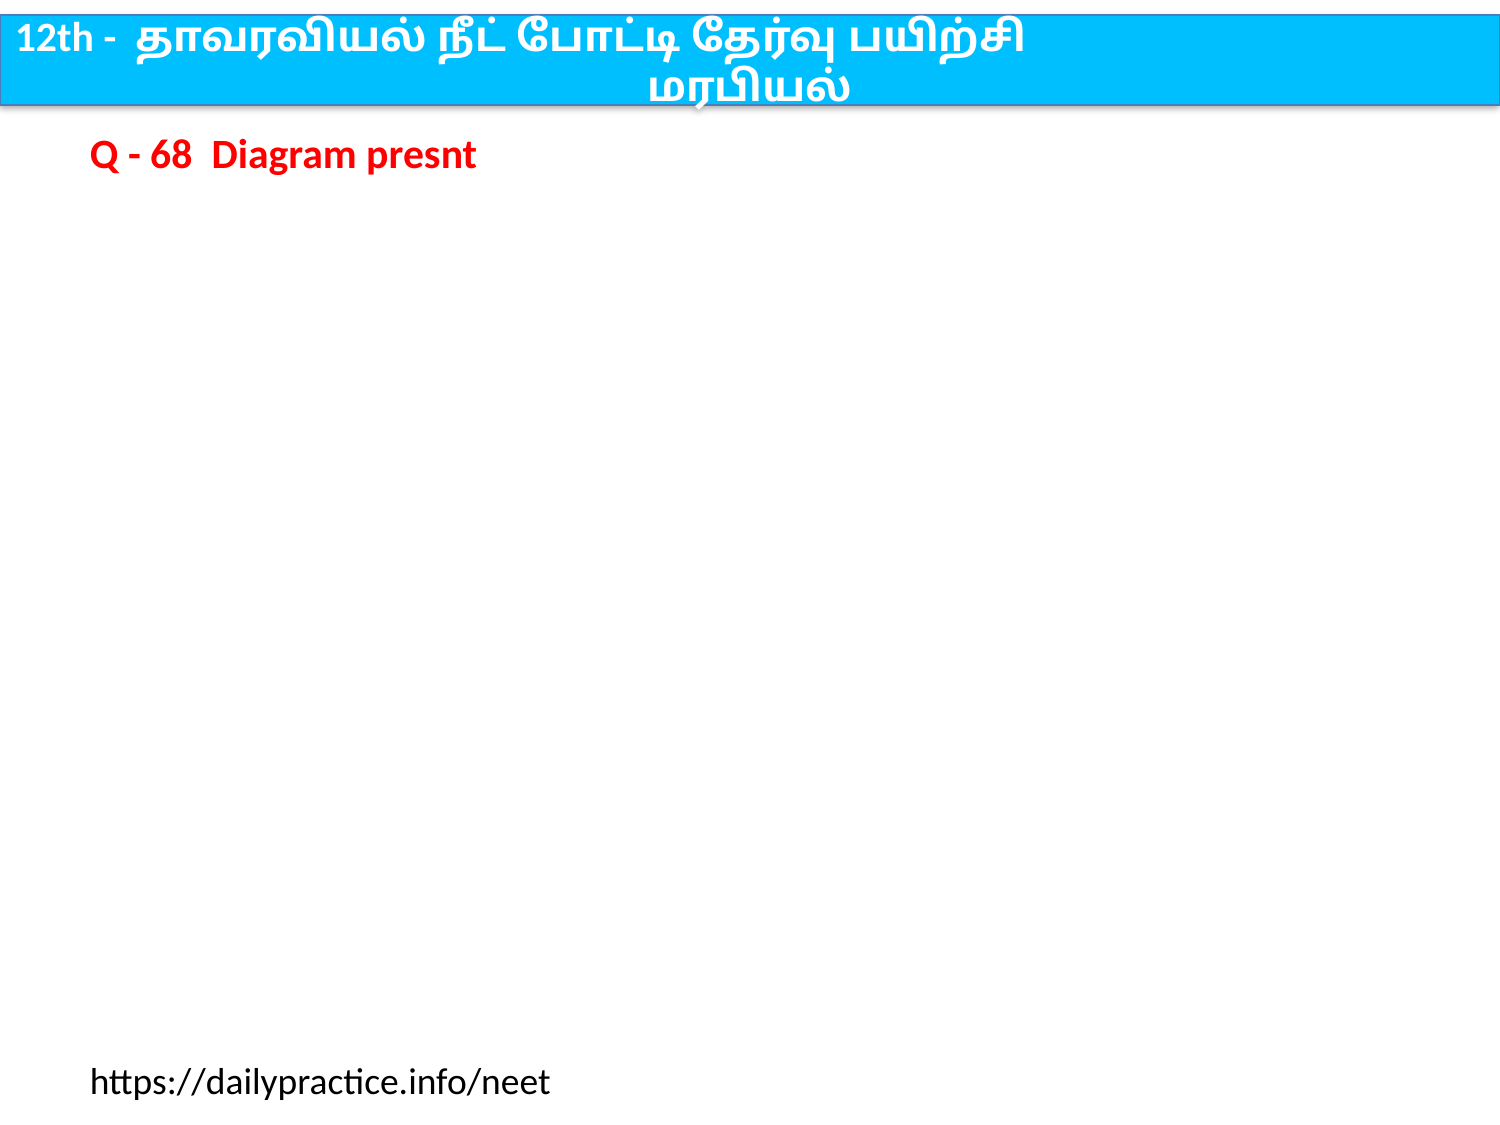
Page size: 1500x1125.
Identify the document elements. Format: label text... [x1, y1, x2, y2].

text_box https://dailypractice.info/neet [74, 1049, 675, 1110]
text_box Q - 68 Diagram presnt [74, 74, 1275, 280]
text_box 12th - தாவரவியல் நீட் போட்டி தேர்வு பயிற்சி மரபியல் [0, 14, 1500, 106]
